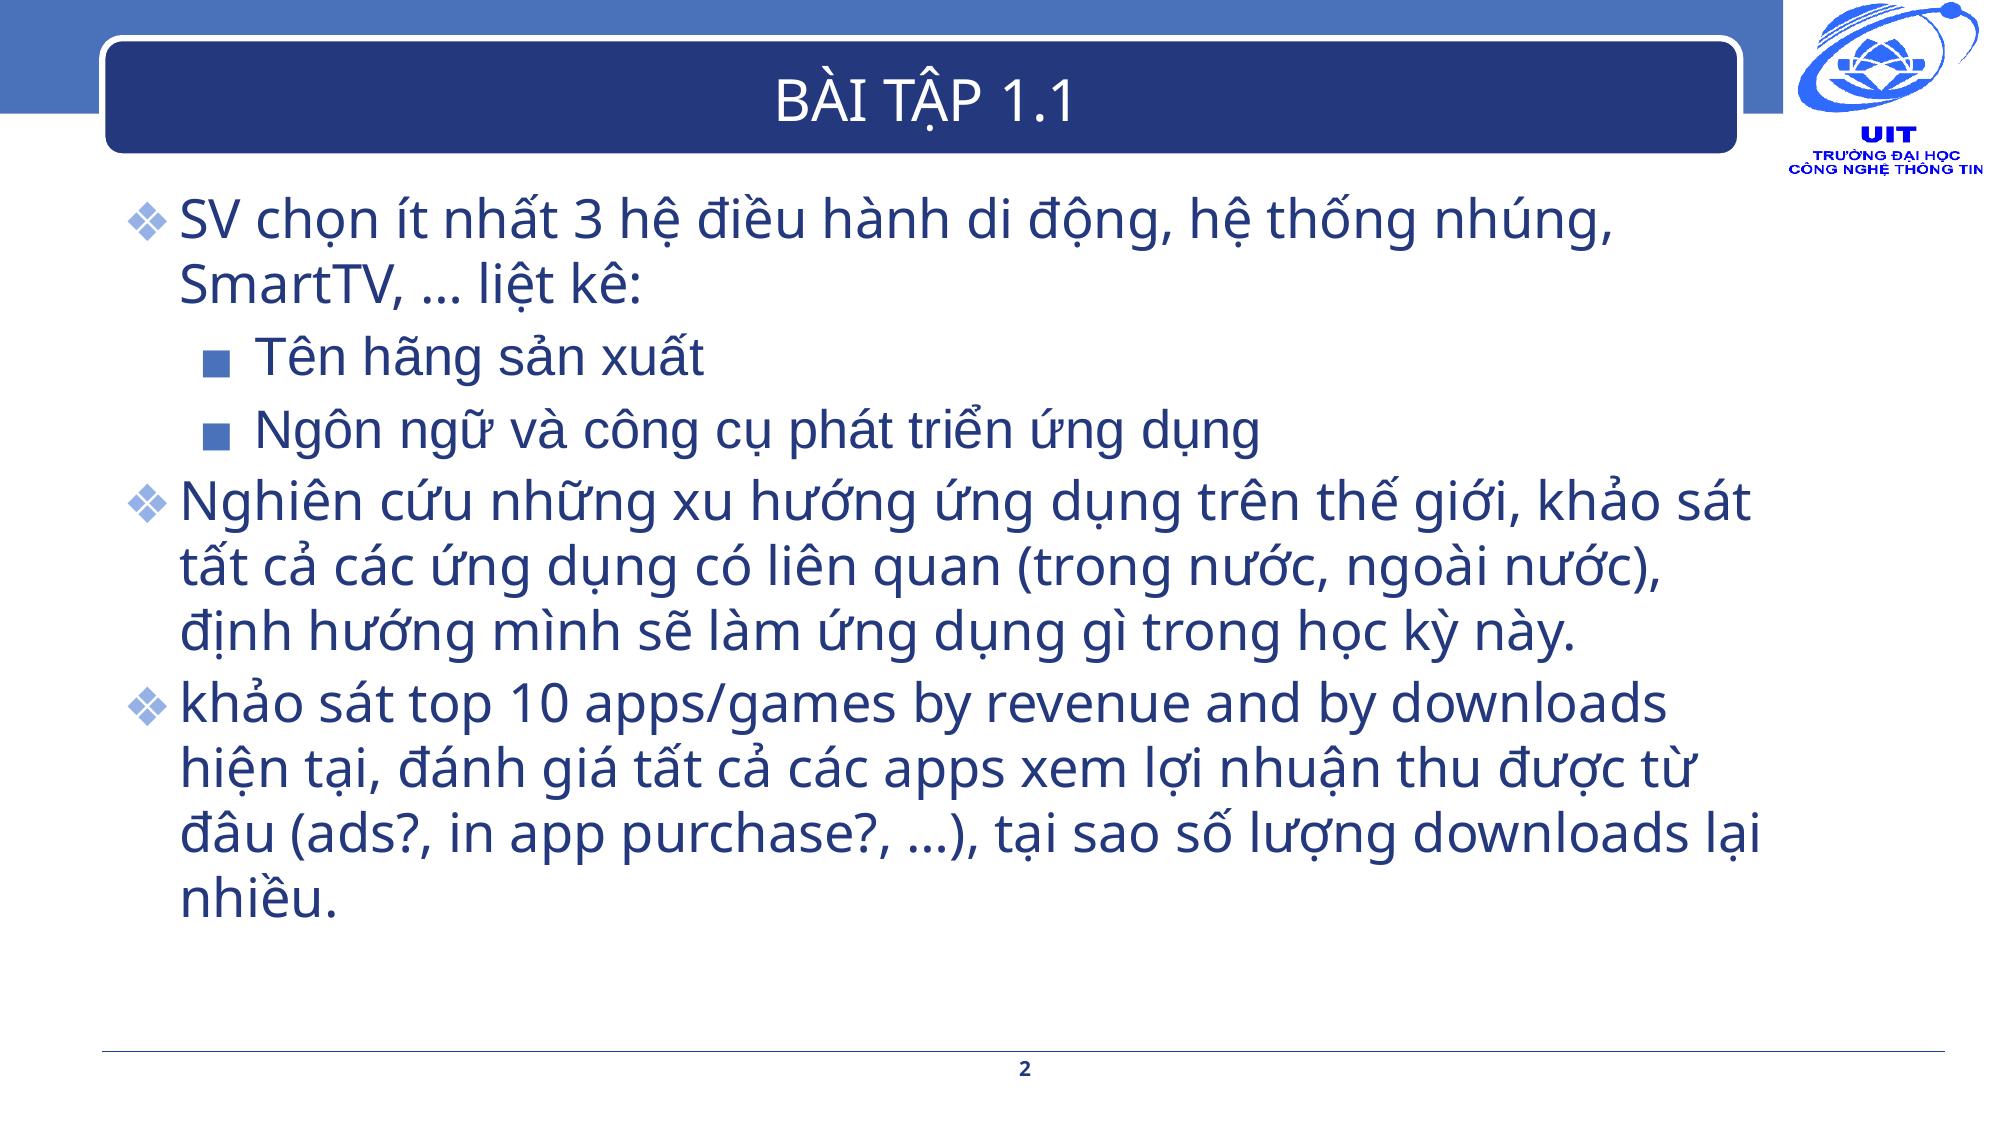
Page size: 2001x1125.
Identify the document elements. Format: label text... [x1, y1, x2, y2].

title BÀI TẬP 1.1 [339, 52, 1515, 145]
picture [1789, 2, 1983, 176]
slide_number 2 [849, 1047, 1200, 1083]
list SV chọn ít nhất 3 hệ điều hành di động, hệ thống nhúng, SmartTV, … liệt kê: Tên hãng sản xuất Ngôn ngữ và công cụ phát triển ứng dụng Nghiên cứu những xu hướng ứng dụng trên thế giới, khảo sát tất cả các ứng dụng có liên quan (trong nước, ngoài nước), định hướng mình sẽ làm ứng dụng gì trong học kỳ này. khảo sát top 10 apps/games by revenue and by downloads hiện tại, đánh giá tất cả các apps xem lợi nhuận thu được từ đâu (ads?, in app purchase?, …), tại sao số lượng downloads lại nhiều. [89, 176, 1780, 1038]
